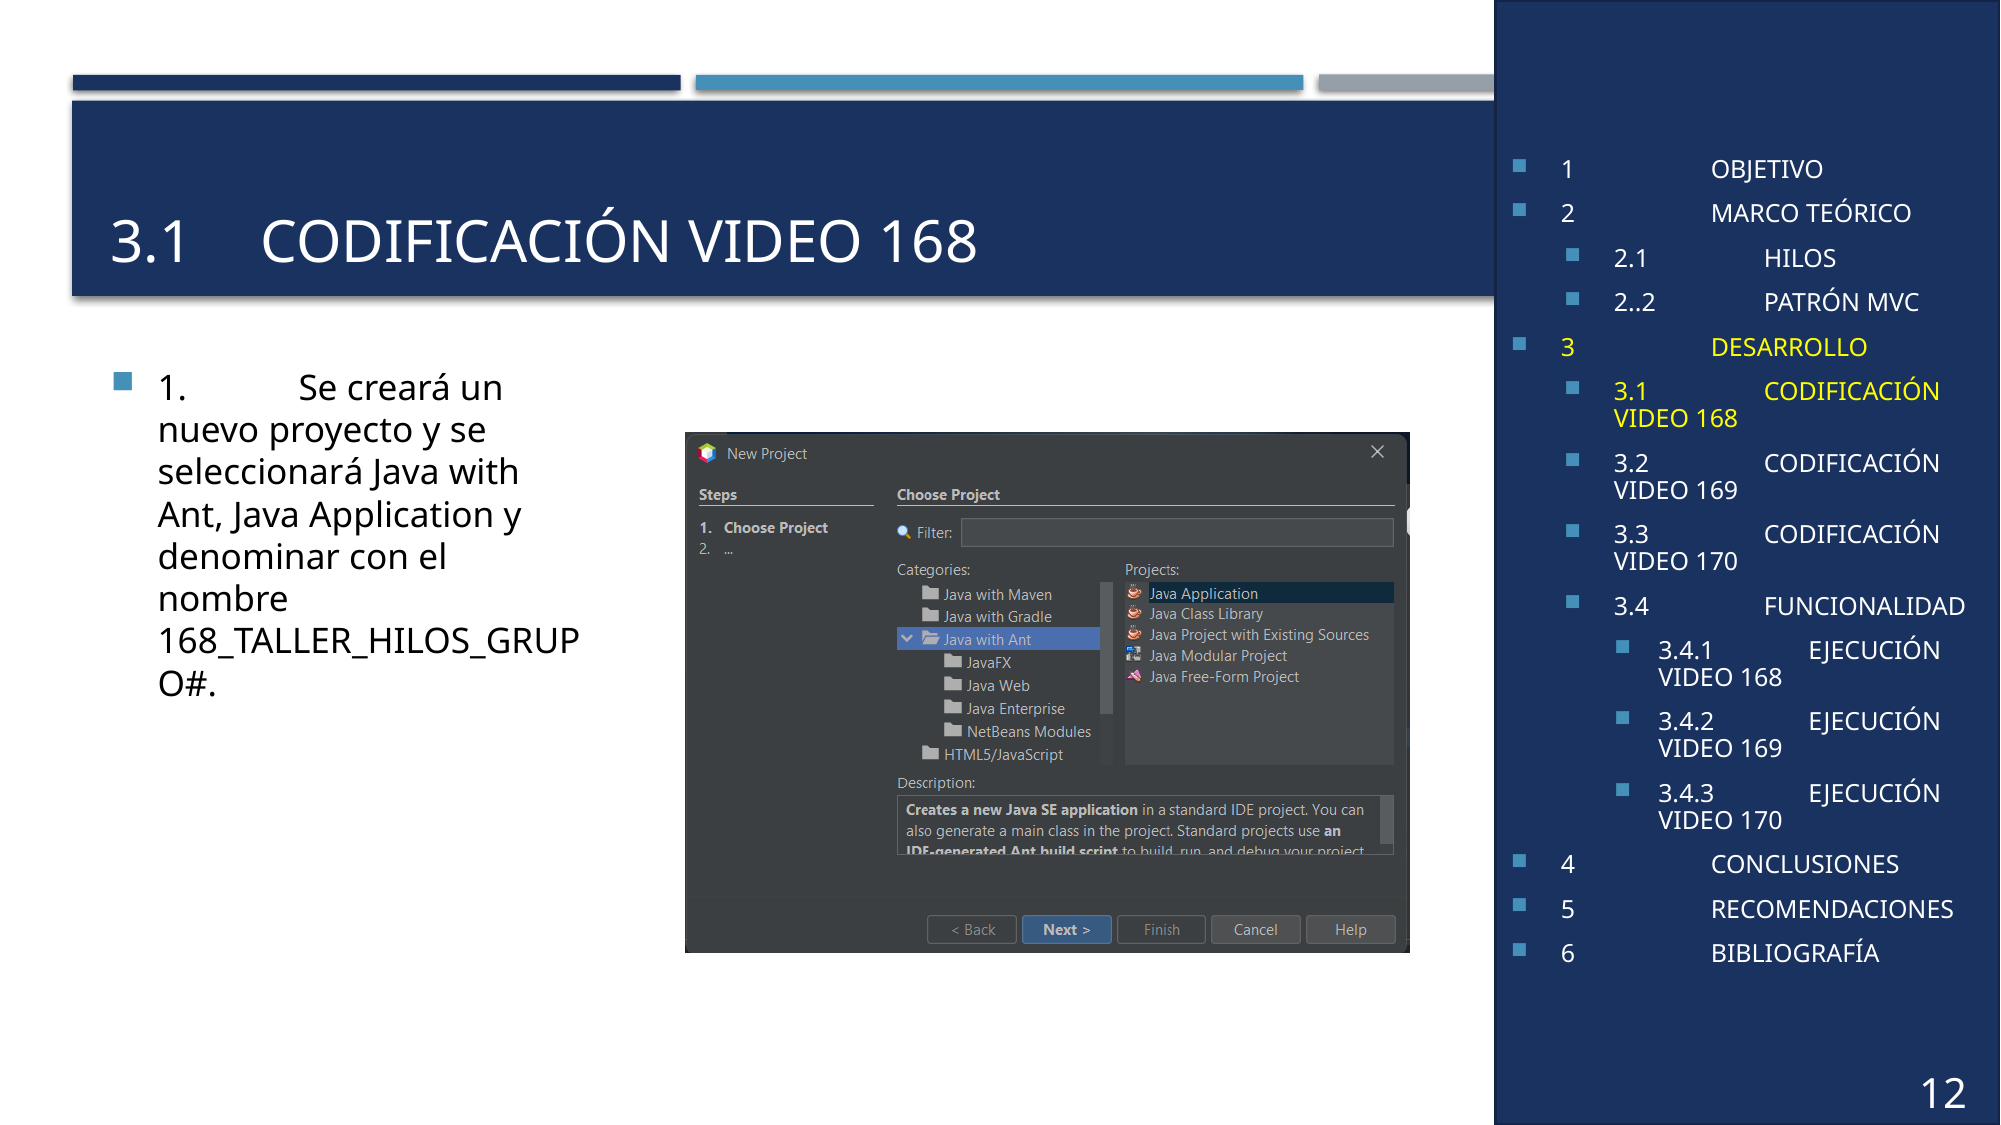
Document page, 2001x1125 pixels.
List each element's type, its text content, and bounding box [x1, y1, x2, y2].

list 1. Se creará un nuevo proyecto y se seleccionará Java with Ant, Java Application y denominar con el nombre 168_TALLER_HILOS_GRUPO#. [95, 357, 600, 711]
picture [685, 431, 1410, 954]
text_box 1 OBJETIVO 2 MARCO TEÓRICO 2.1 HILOS 2..2 PATRÓN MVC 3 DESARROLLO 3.1 CODIFICACIÓN VIDEO 168 3.2 CODIFICACIÓN VIDEO 169 3.3 CODIFICACIÓN VIDEO 170 3.4 FUNCIONALIDAD 3.4.1 EJECUCIÓN VIDEO 168 3.4.2 EJECUCIÓN VIDEO 169 3.4.3 EJECUCIÓN VIDEO 170 4 CONCLUSIONES 5 RECOMENDACIONES 6 BIBLIOGRAFÍA [1494, 0, 2000, 1125]
text_box 12 [1904, 1059, 2000, 1125]
title 3.1 CODIFICACIón VIDEO 168 [95, 115, 1494, 282]
